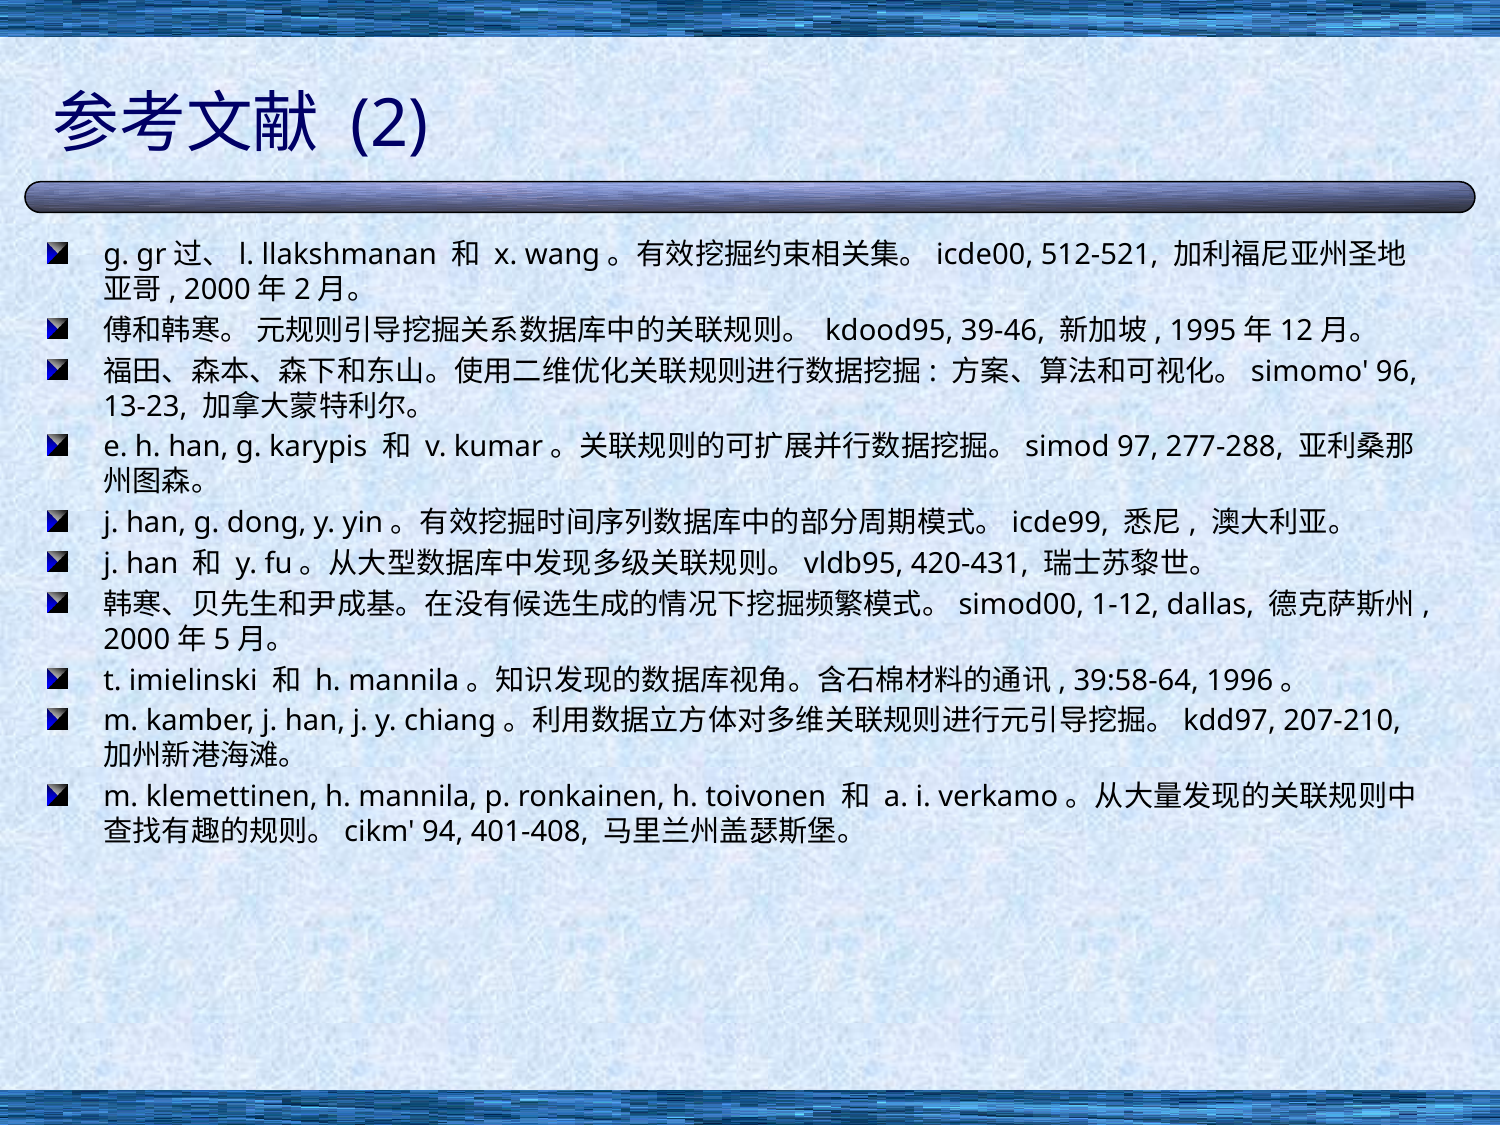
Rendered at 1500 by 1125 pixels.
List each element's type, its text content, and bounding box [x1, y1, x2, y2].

list g. gr过、l. llakshmanan 和 x. wang。有效挖掘约束相关集。icde00, 512-521, 加利福尼亚州圣地亚哥, 2000年2月。 傅和韩寒。 元规则引导挖掘关系数据库中的关联规则。 kdood95, 39-46, 新加坡, 1995年12月。 福田、森本、森下和东山。使用二维优化关联规则进行数据挖掘: 方案、算法和可视化。simomo' 96, 13-23, 加拿大蒙特利尔。 e. h. han, g. karypis 和 v. kumar。关联规则的可扩展并行数据挖掘。simod 97, 277-288, 亚利桑那州图森。 j. han, g. dong, y. yin。有效挖掘时间序列数据库中的部分周期模式。icde99, 悉尼, 澳大利亚。 j. han 和 y. fu。从大型数据库中发现多级关联规则。vldb95, 420-431, 瑞士苏黎世。 韩寒、贝先生和尹成基。在没有候选生成的情况下挖掘频繁模式。simod00, 1-12, dallas, 德克萨斯州, 2000年5月。 t. imielinski 和 h. mannila。知识发现的数据库视角。含石棉材料的通讯, 39:58-64, 1996。 m. kamber, j. han, j. y. chiang。利用数据立方体对多维关联规则进行元引导挖掘。kdd97, 207-210, 加州新港海滩。 m. klemettinen, h. mannila, p. ronkainen, h. toivonen 和 a. i. verkamo。从大量发现的关联规则中查找有趣的规则。cikm' 94, 401-408, 马里兰州盖瑟斯堡。 [32, 227, 1451, 1041]
title 参考文献 (2) [37, 79, 1450, 167]
picture [0, 0, 1500, 1125]
